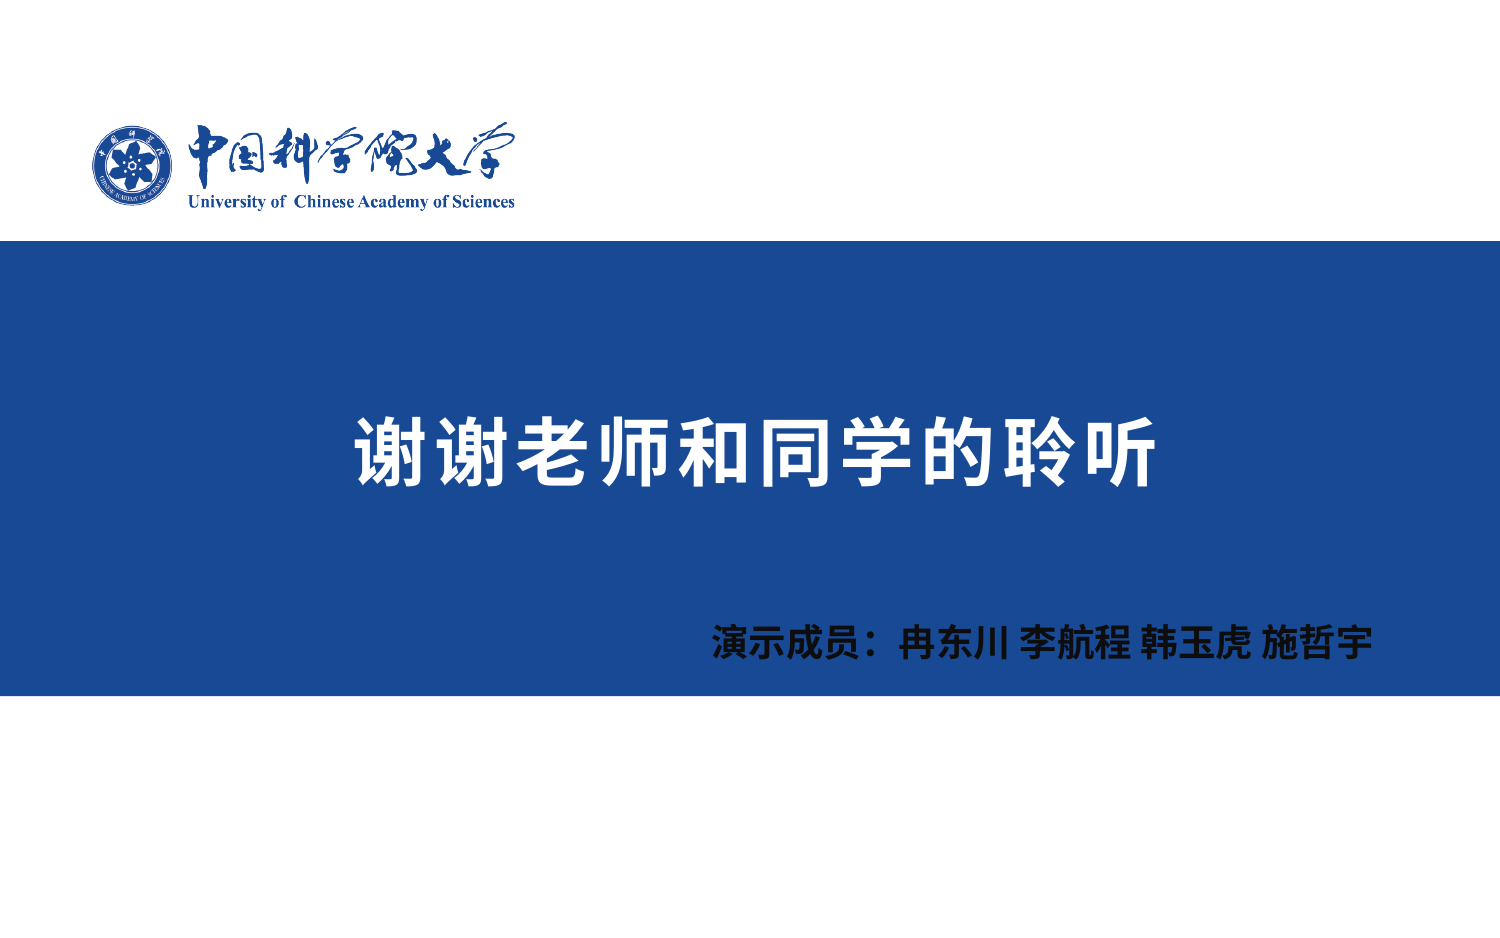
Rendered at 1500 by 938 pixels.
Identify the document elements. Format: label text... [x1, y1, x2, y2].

text_box 演示成员：冉东川 李航程 韩玉虎 施哲宇 [696, 588, 1389, 671]
picture [92, 122, 515, 211]
list 谢谢老师和同学的聆听 [41, 408, 1471, 530]
